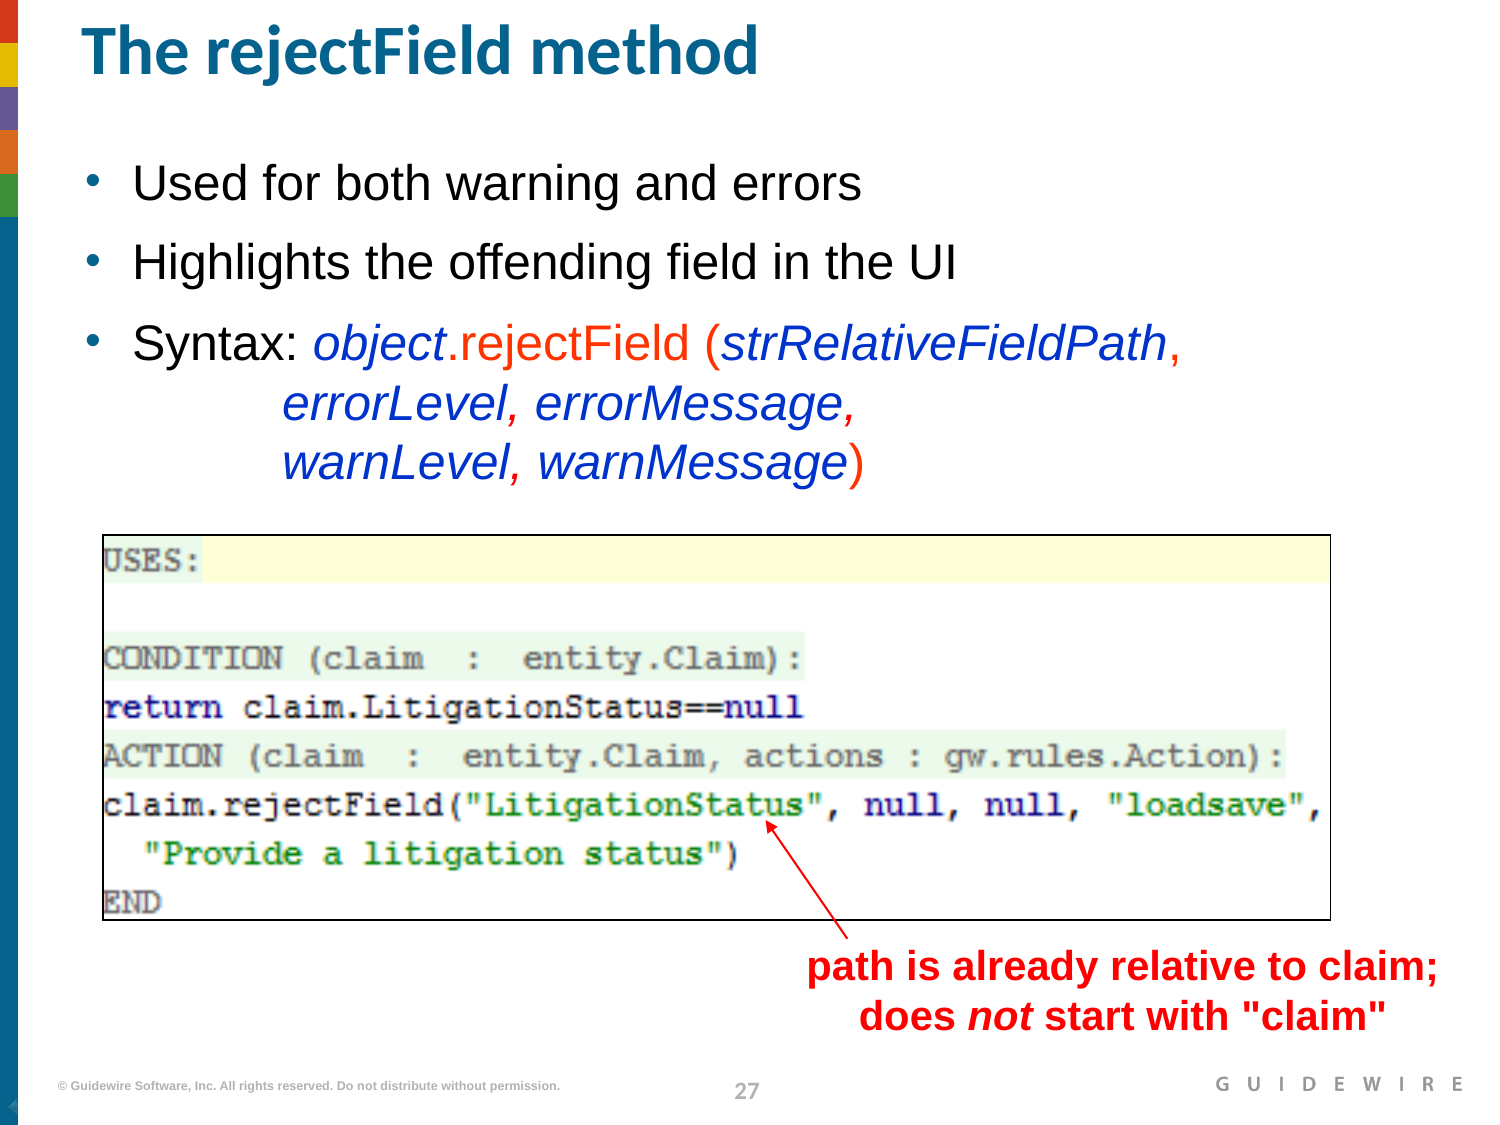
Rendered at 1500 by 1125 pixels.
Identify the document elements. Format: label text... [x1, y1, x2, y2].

picture [10, 1101, 18, 1111]
picture [0, 0, 18, 216]
picture [1215, 1073, 1480, 1096]
title The rejectField method [81, 19, 1446, 142]
text_box path is already relative to claim; does not start with "claim" [765, 938, 1481, 1039]
list Used for both warning and errors Highlights the offending field in the UI Syntax: object.rejectField (strRelativeFieldPath, errorLevel, errorMessage, warnLevel, warnMessage) [85, 149, 1450, 1050]
picture [103, 535, 1330, 920]
